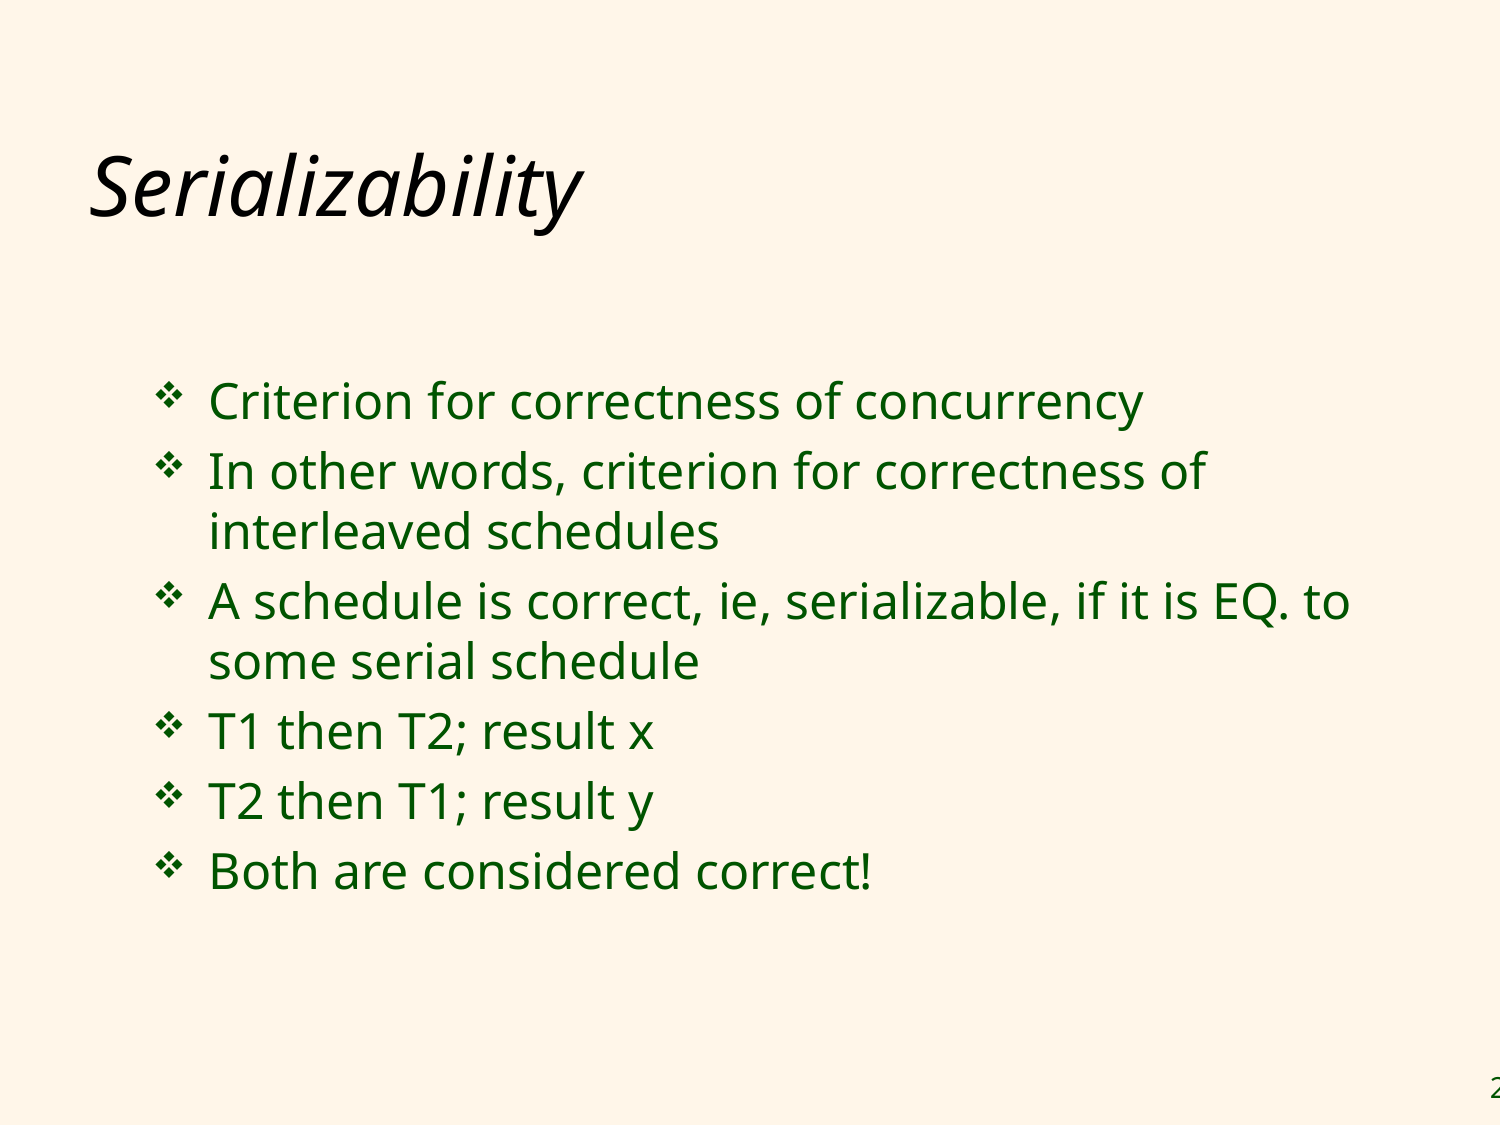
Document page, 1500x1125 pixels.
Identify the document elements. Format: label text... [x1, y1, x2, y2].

title Serializability [75, 132, 1229, 233]
list Criterion for correctness of concurrency In other words, criterion for correctness of interleaved schedules A schedule is correct, ie, serializable, if it is EQ. to some serial schedule T1 then T2; result x T2 then T1; result y Both are considered correct! [137, 362, 1443, 1038]
